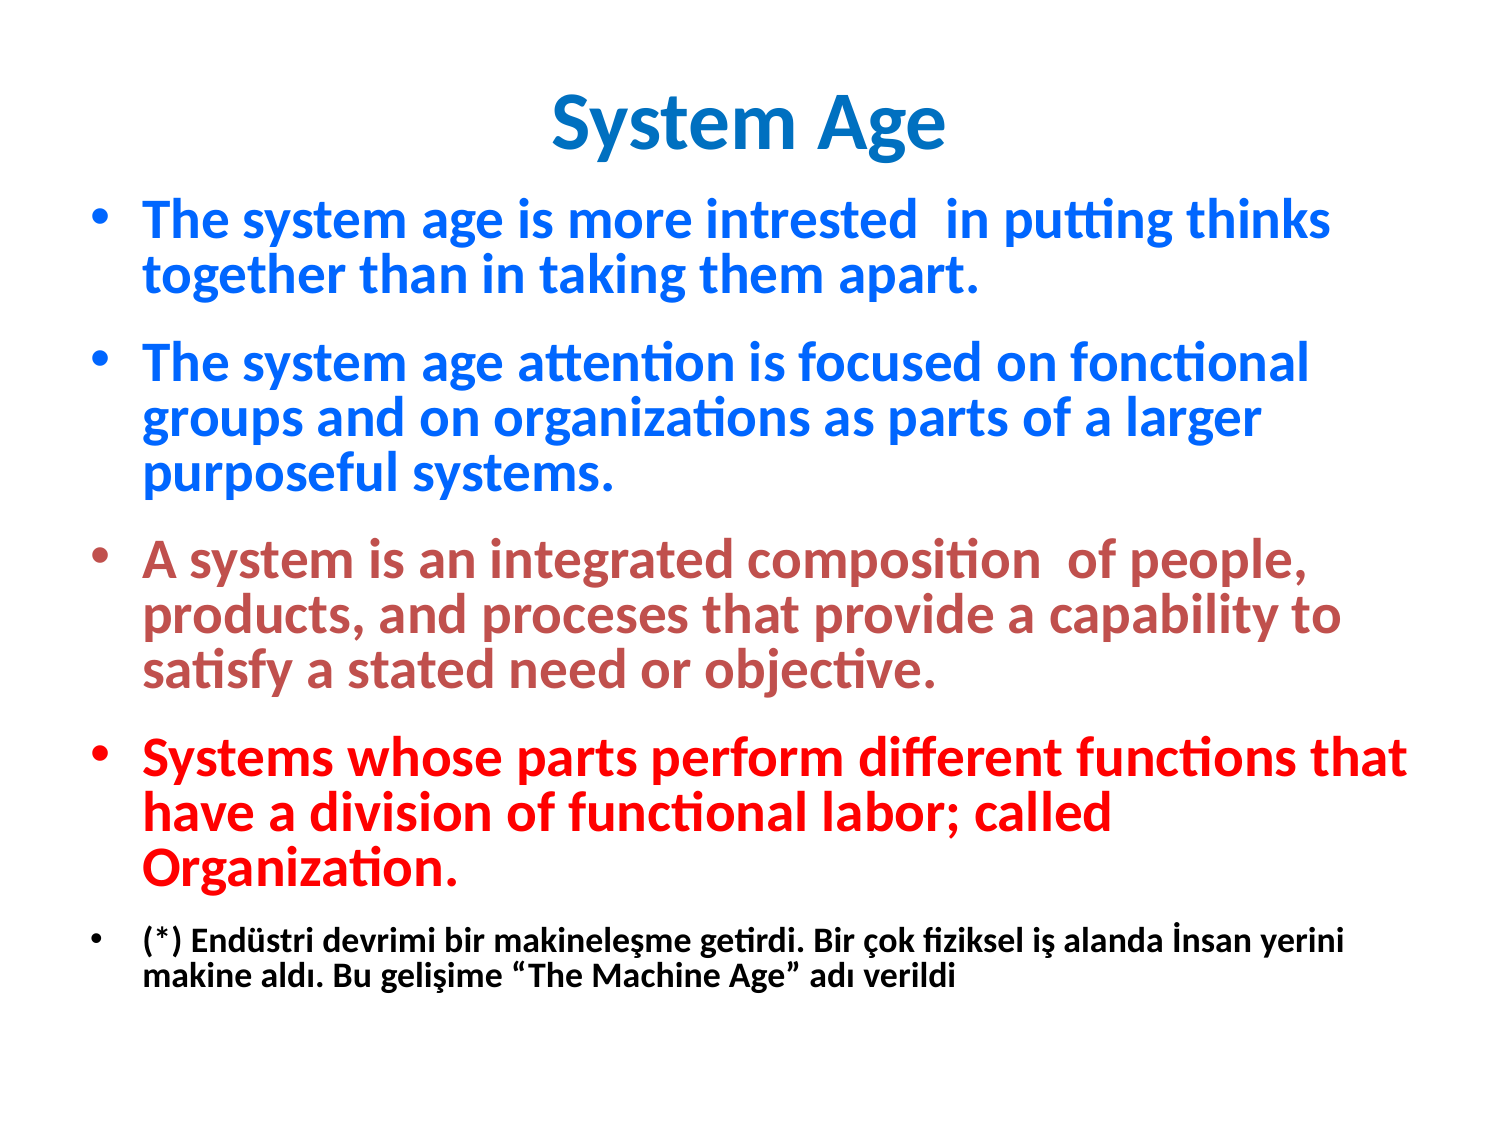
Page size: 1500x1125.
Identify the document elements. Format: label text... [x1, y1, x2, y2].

list The system age is more intrested in putting thinks together than in taking them apart. The system age attention is focused on fonctional groups and on organizations as parts of a larger purposeful systems. A system is an integrated composition of people, products, and proceses that provide a capability to satisfy a stated need or objective. Systems whose parts perform different functions that have a division of functional labor; called Organization. (*) Endüstri devrimi bir makineleşme getirdi. Bir çok fiziksel iş alanda İnsan yerini makine aldı. Bu gelişime “The Machine Age” adı verildi [75, 187, 1425, 1005]
title System Age [75, 45, 1425, 187]
